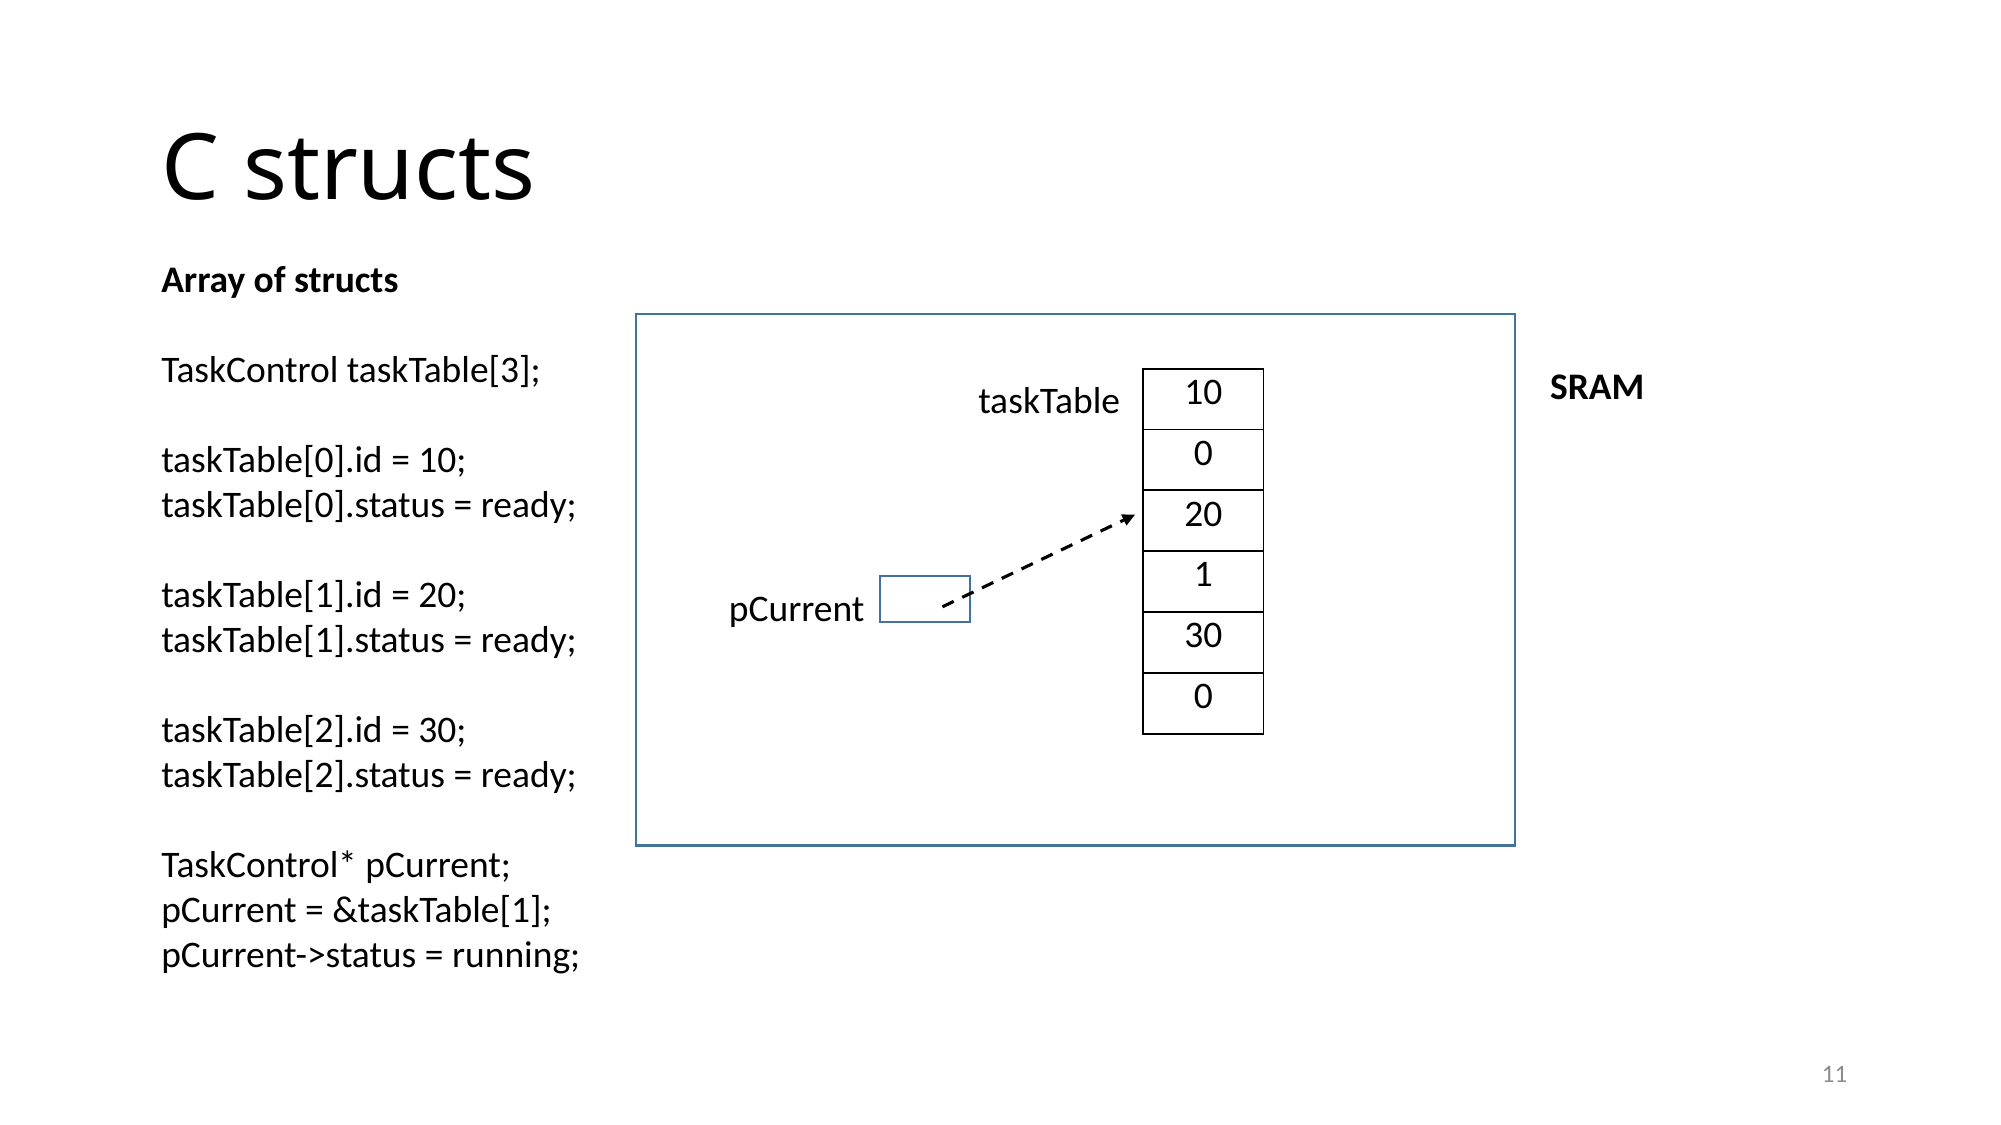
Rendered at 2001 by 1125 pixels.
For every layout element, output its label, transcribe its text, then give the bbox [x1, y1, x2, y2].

text_box [635, 313, 1516, 847]
text_box Array of structs TaskControl taskTable[3]; taskTable[0].id = 10; taskTable[0].status = ready; taskTable[1].id = 20; taskTable[1].status = ready; taskTable[2].id = 30; taskTable[2].status = ready; TaskControl* pCurrent; pCurrent = &taskTable[1]; pCurrent->status = running; [146, 247, 688, 1073]
table_cell 1 [1144, 552, 1263, 611]
table_header 10 [1144, 370, 1263, 429]
text_box taskTable [876, 368, 1135, 429]
text_box SRAM [1535, 355, 1660, 415]
table_cell 0 [1144, 430, 1263, 489]
text_box [879, 575, 971, 623]
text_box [942, 514, 1135, 607]
title C structs [146, 61, 1872, 279]
table_cell 20 [1144, 491, 1263, 550]
table_cell 30 [1144, 613, 1263, 672]
text_box pCurrent [695, 576, 879, 637]
slide_number 11 [1412, 1042, 1863, 1103]
table_cell 0 [1144, 674, 1263, 733]
